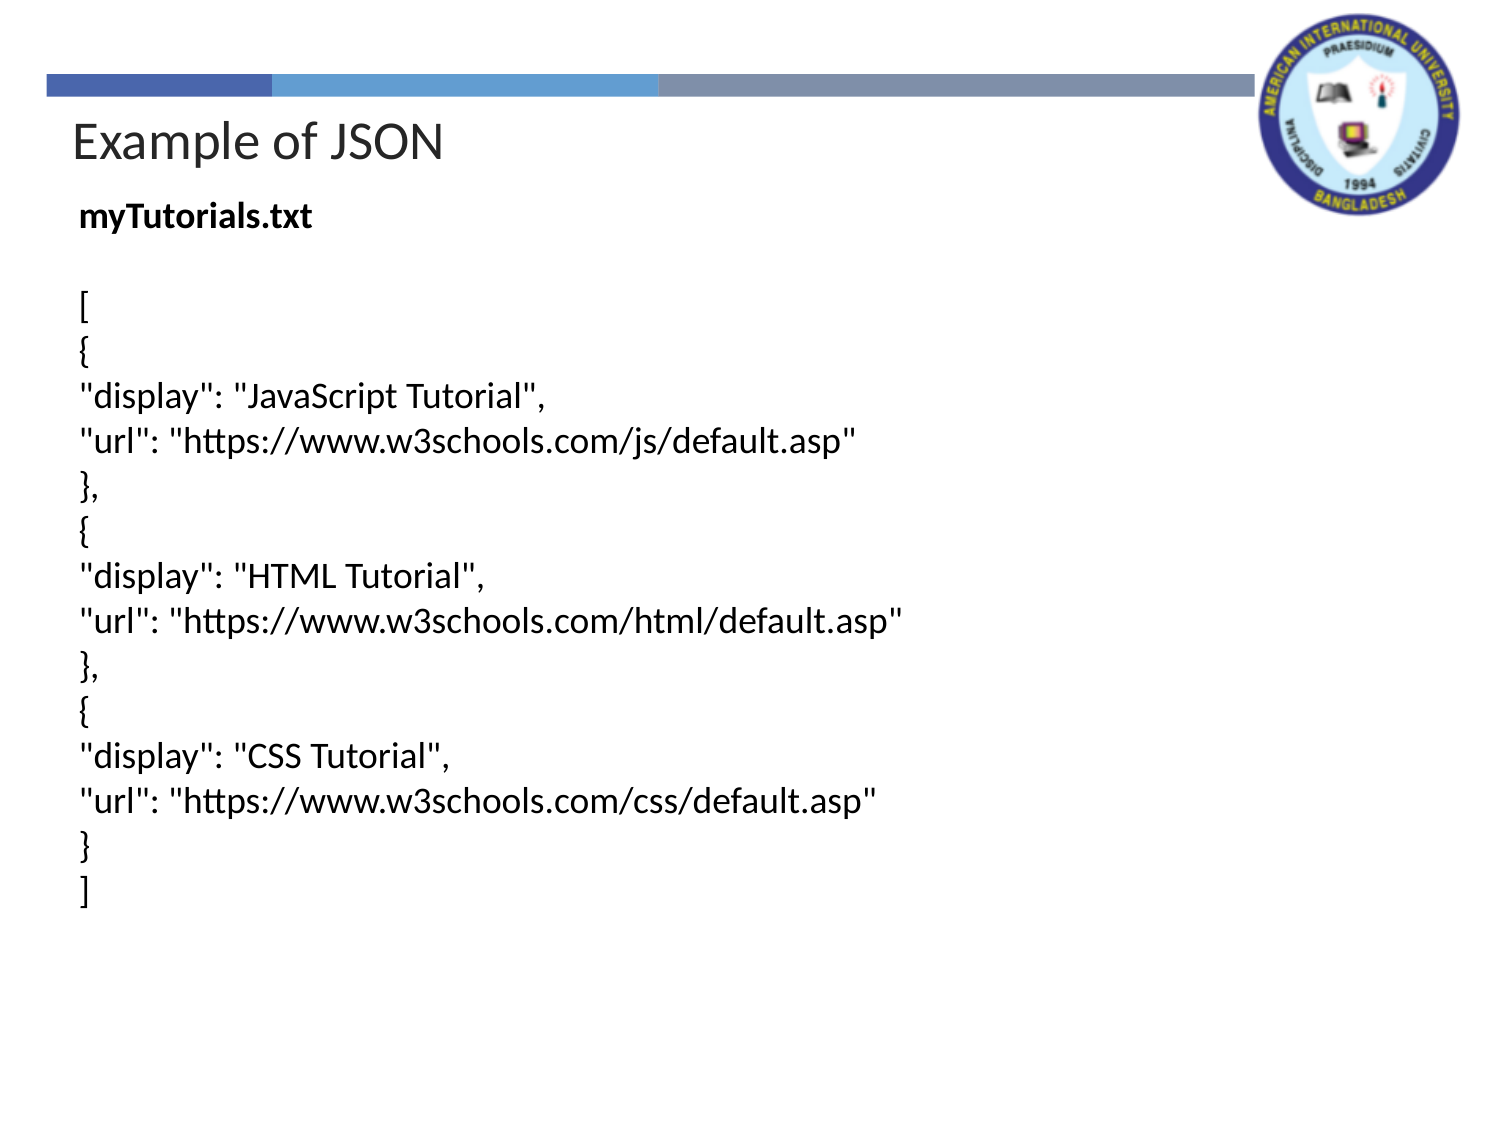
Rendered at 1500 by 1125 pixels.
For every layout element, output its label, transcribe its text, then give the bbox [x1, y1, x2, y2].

picture [1254, 9, 1465, 221]
text_box Example of JSON [57, 97, 748, 179]
text_box myTutorials.txt [ { "display": "JavaScript Tutorial", "url": "https://www.w3schools.com/js/default.asp" }, { "display": "HTML Tutorial", "url": "https://www.w3schools.com/html/default.asp" }, { "display": "CSS Tutorial", "url": "https://www.w3schools.com/css/default.asp" } ] [63, 184, 1357, 919]
